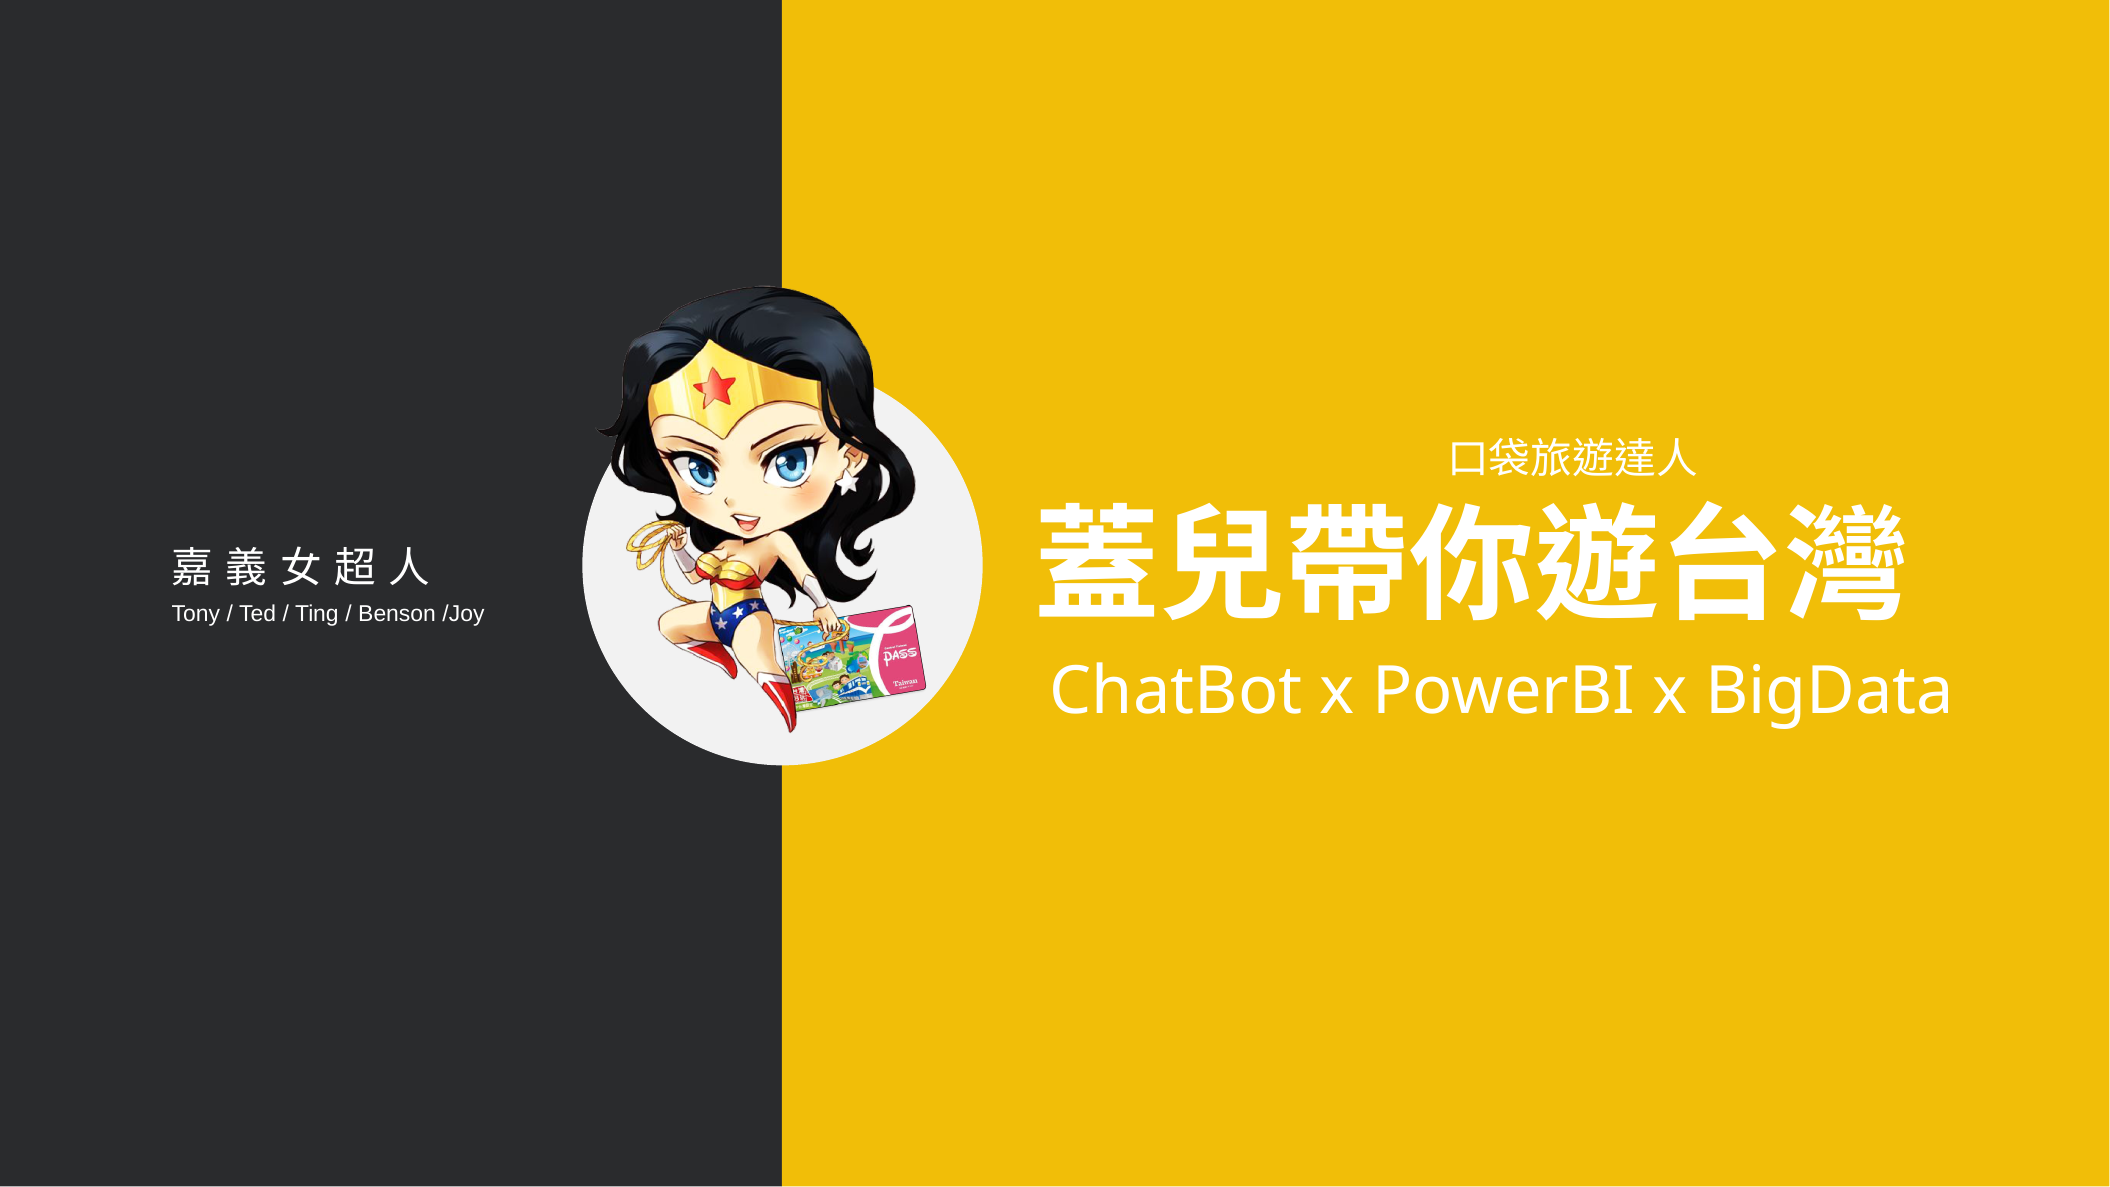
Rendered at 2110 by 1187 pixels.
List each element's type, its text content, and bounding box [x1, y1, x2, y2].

text_box [781, 0, 2110, 1187]
picture [485, 242, 1013, 770]
text_box [0, 0, 781, 1187]
text_box 蓋兒帶你遊台灣 [1019, 477, 2000, 642]
text_box Tony / Ted / Ting / Benson /Joy [156, 598, 485, 634]
text_box 口袋旅遊達人 [1432, 424, 1994, 490]
text_box ChatBot x PowerBI x BigData [1035, 638, 2000, 734]
text_box 嘉義女超人 [156, 533, 485, 598]
